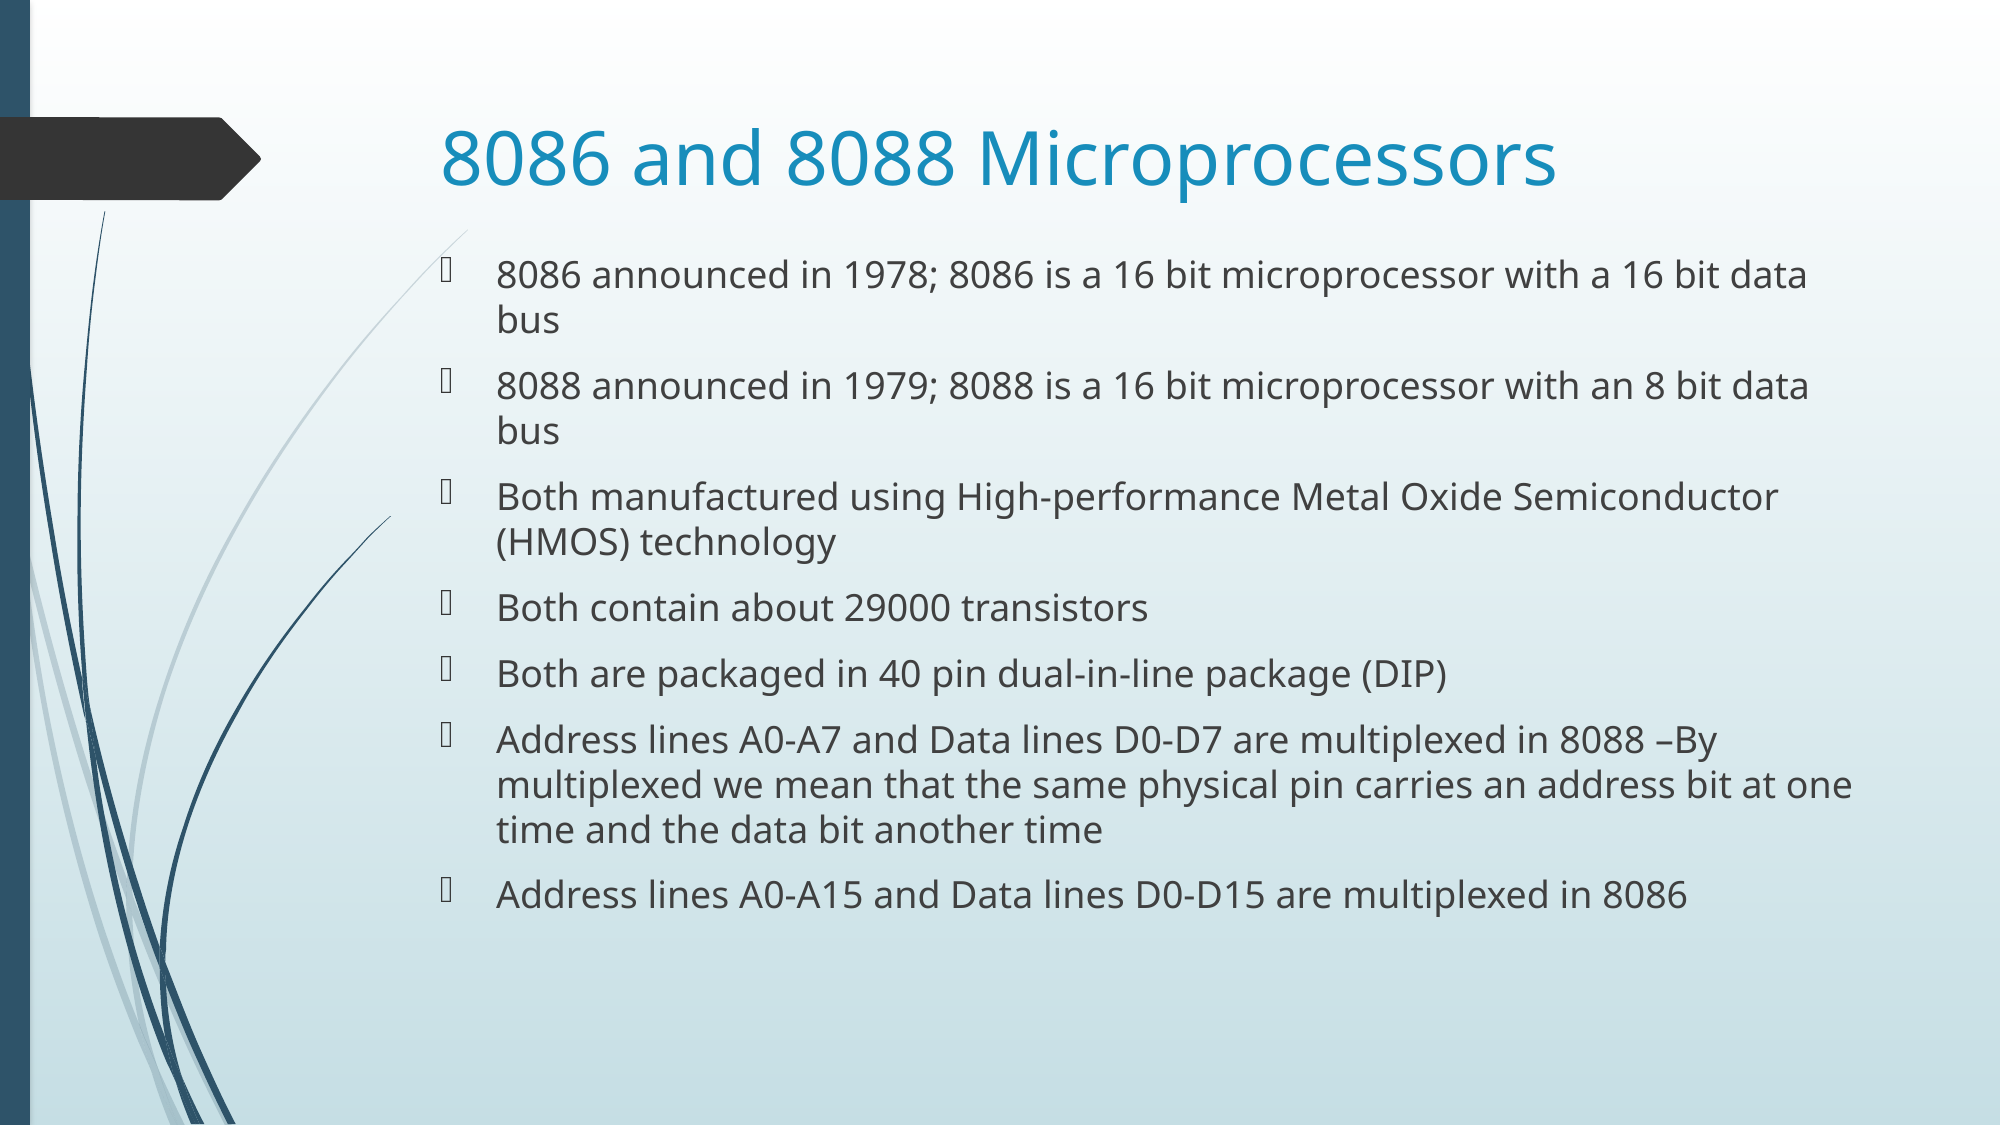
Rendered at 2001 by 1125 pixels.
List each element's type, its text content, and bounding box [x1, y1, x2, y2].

title 8086 and 8088 Microprocessors [425, 102, 1888, 243]
list 8086 announced in 1978; 8086 is a 16 bit microprocessor with a 16 bit data bus 8088 announced in 1979; 8088 is a 16 bit microprocessor with an 8 bit data bus Both manufactured using High-performance Metal Oxide Semiconductor (HMOS) technology Both contain about 29000 transistors Both are packaged in 40 pin dual-in-line package (DIP) Address lines A0-A7 and Data lines D0-D7 are multiplexed in 8088 –By multiplexed we mean that the same physical pin carries an address bit at one time and the data bit another time Address lines A0-A15 and Data lines D0-D15 are multiplexed in 8086 [424, 243, 1888, 1049]
